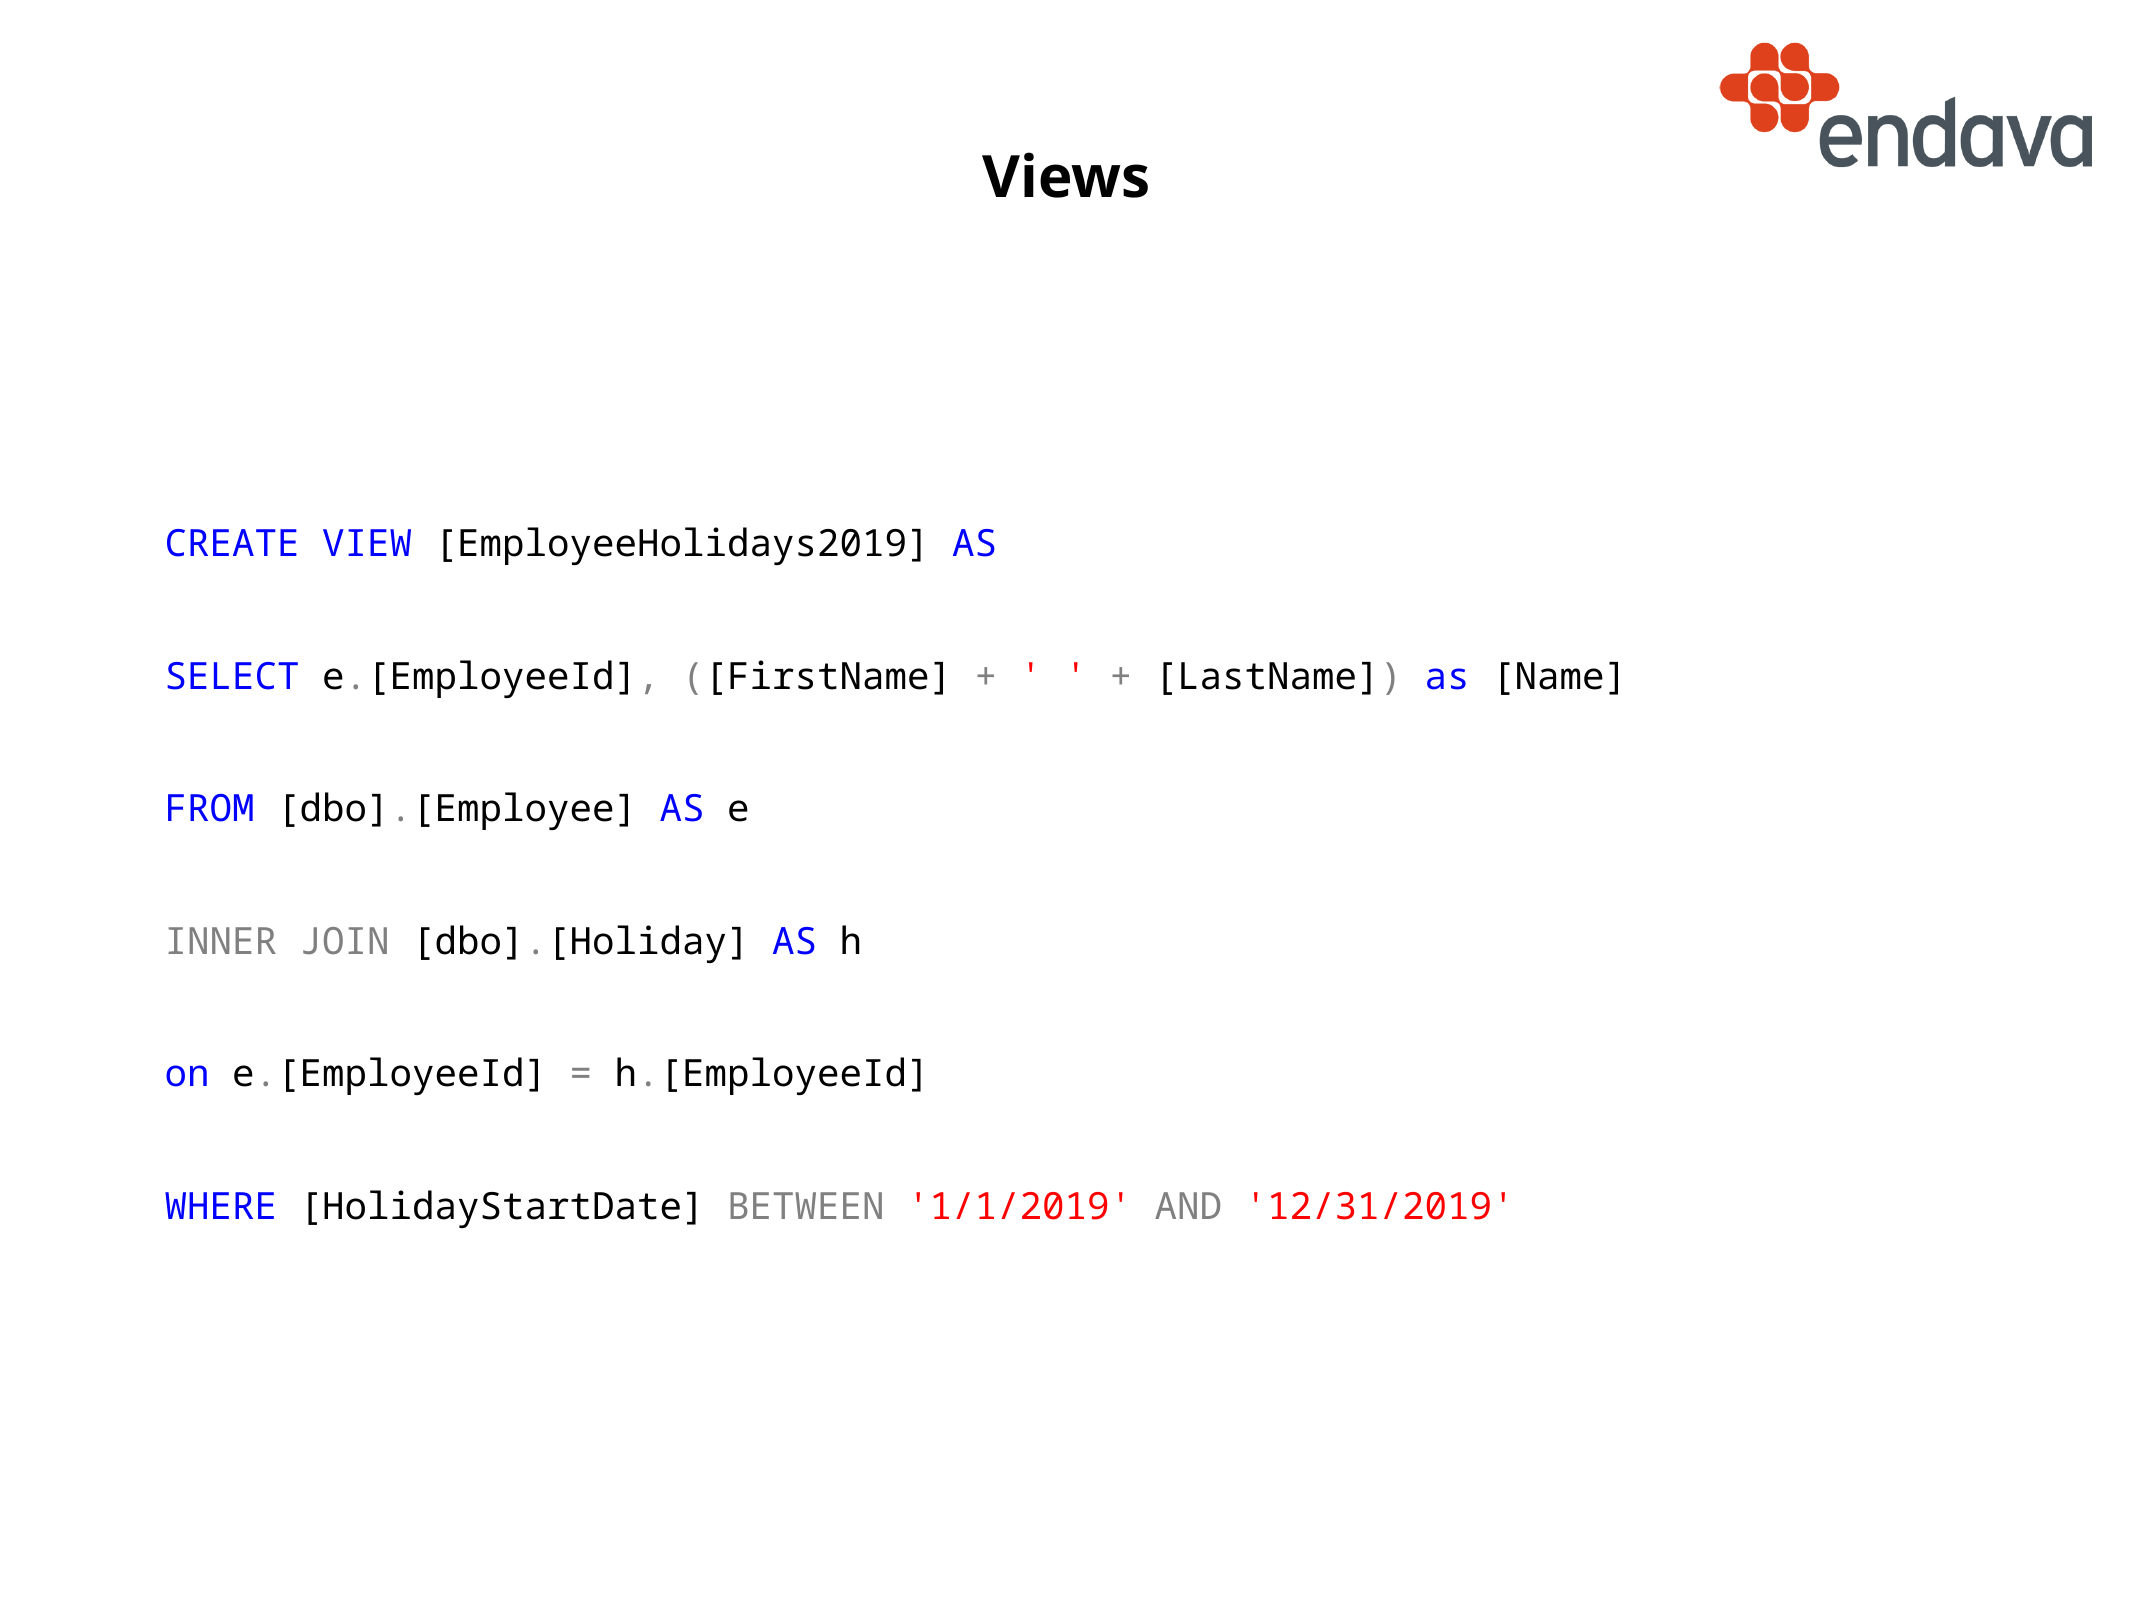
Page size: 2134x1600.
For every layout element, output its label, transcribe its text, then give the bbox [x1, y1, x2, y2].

list CREATE VIEW [EmployeeHolidays2019] AS SELECT e.[EmployeeId], ([FirstName] + ' ' + [LastName]) as [Name] FROM [dbo].[Employee] AS e INNER JOIN [dbo].[Holiday] AS h on e.[EmployeeId] = h.[EmployeeId] WHERE [HolidayStartDate] BETWEEN '1/1/2019' AND '12/31/2019' [155, 286, 1978, 1459]
picture [1717, 39, 2092, 168]
title Views [155, 72, 1978, 276]
